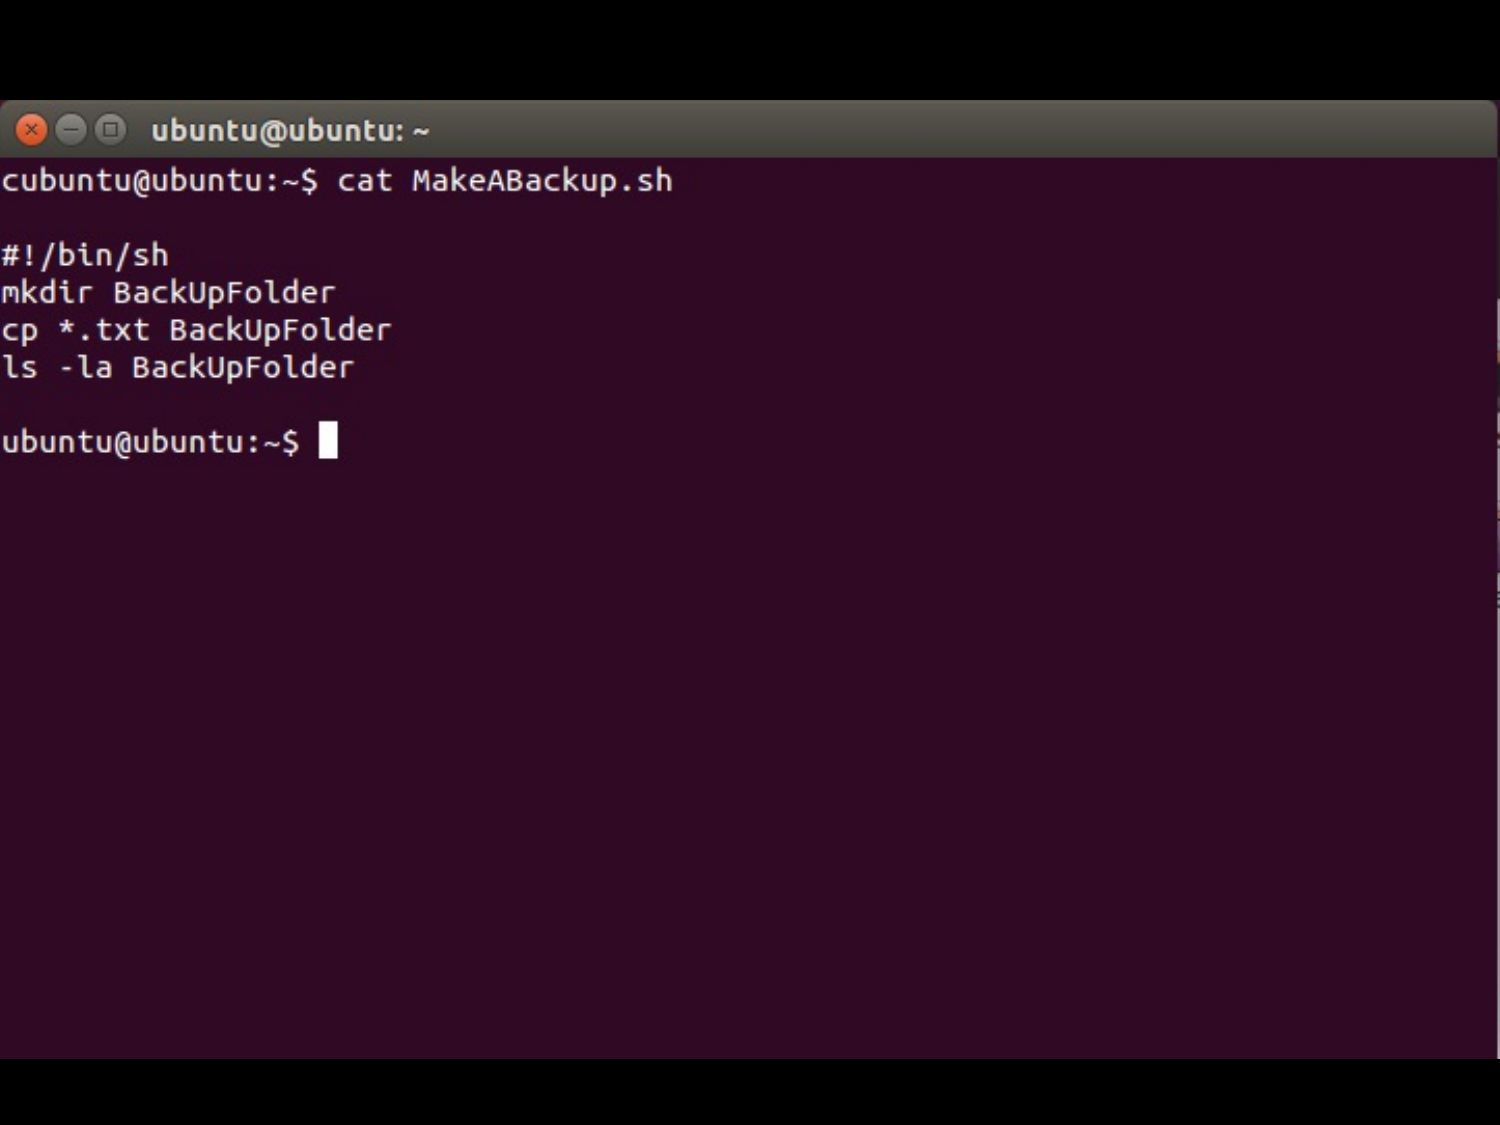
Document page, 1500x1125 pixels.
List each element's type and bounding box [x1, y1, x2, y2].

picture [0, 99, 1500, 1059]
